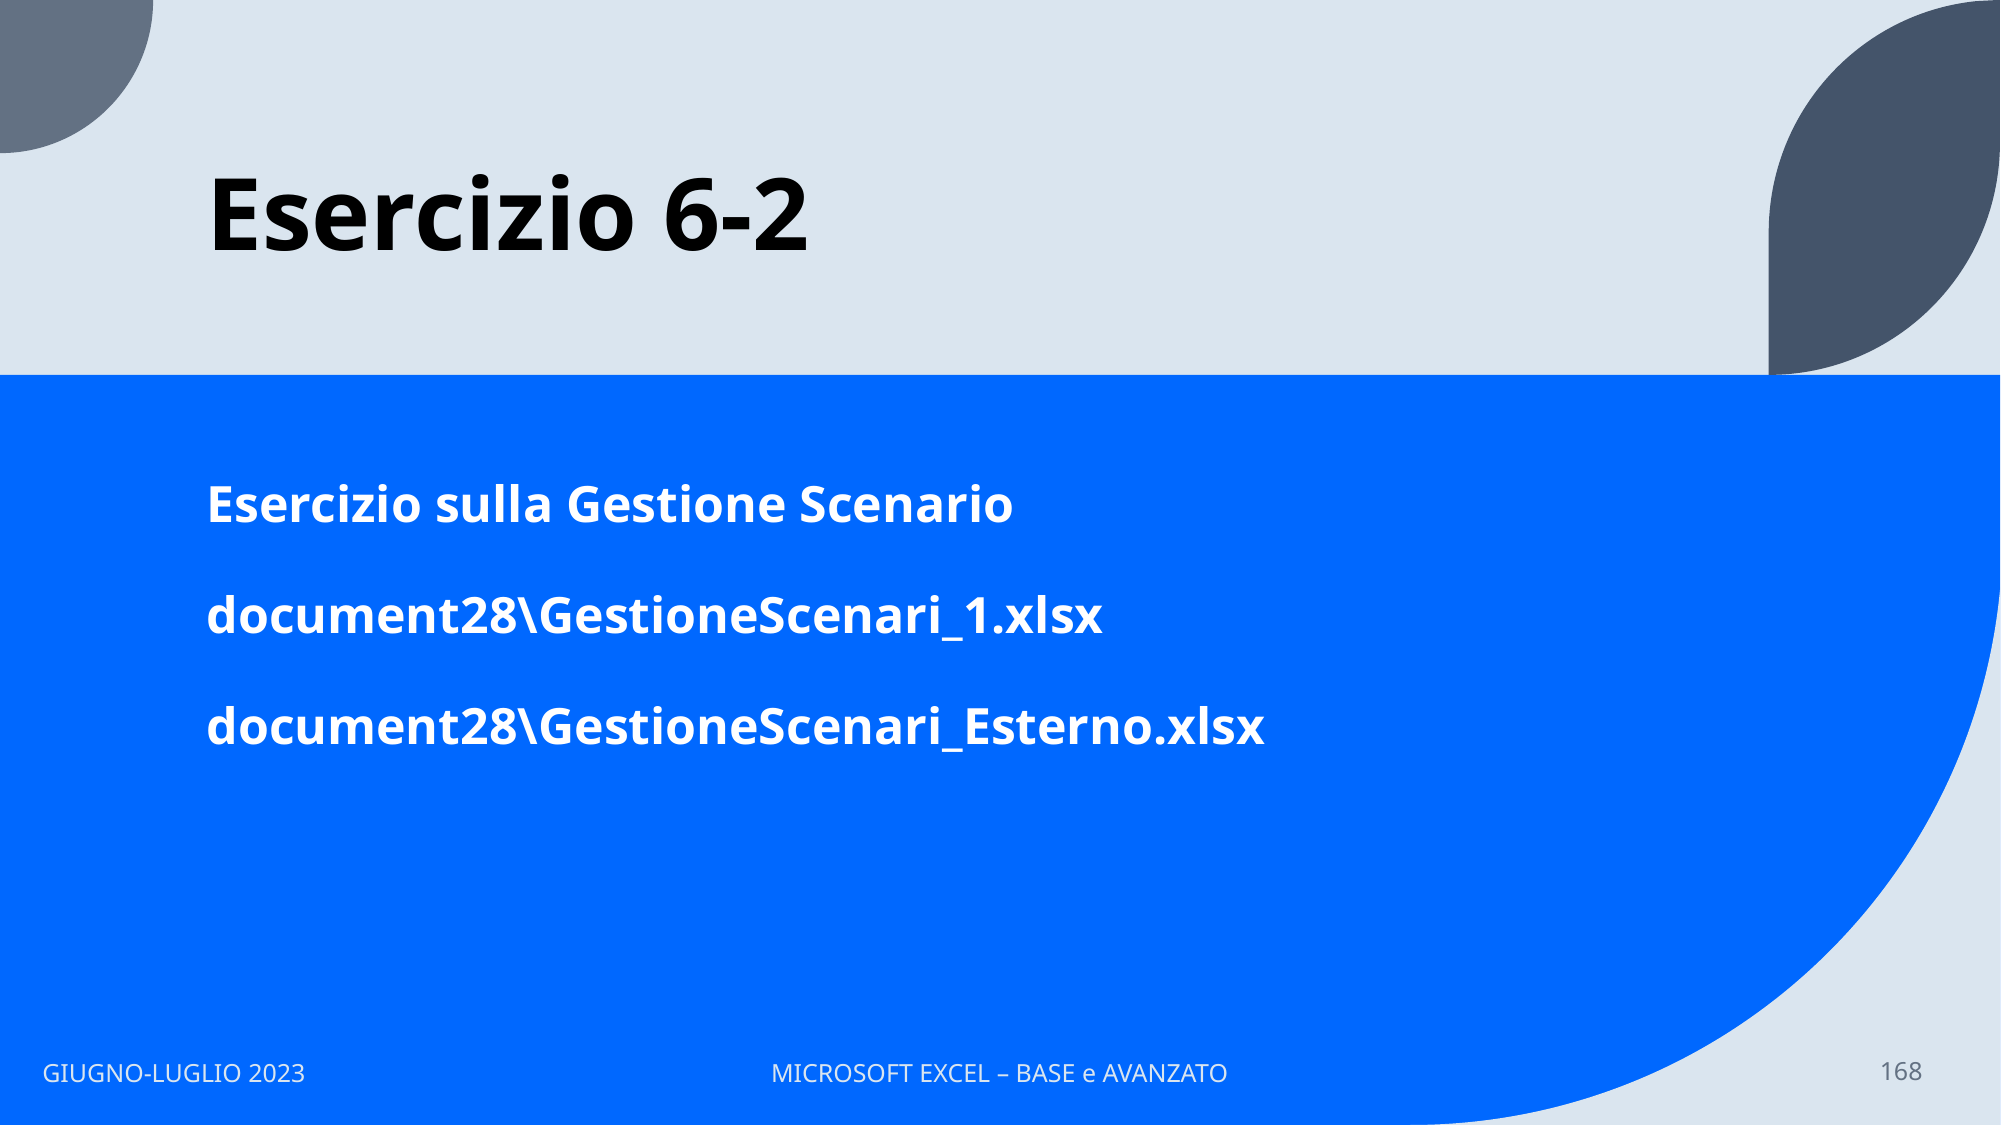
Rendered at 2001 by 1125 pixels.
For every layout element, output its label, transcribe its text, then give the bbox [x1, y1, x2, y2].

slide_number 168 [1674, 1042, 1938, 1103]
footer MICROSOFT EXCEL – BASE e AVANZATO [662, 1042, 1338, 1103]
list Esercizio sulla Gestione Scenario document28\GestioneScenari_1.xlsx document28\GestioneScenari_Esterno.xlsx [191, 435, 1796, 1043]
title Esercizio 6-2 [191, 62, 1796, 280]
slide_number GIUGNO-LUGLIO 2023 [27, 1042, 478, 1103]
